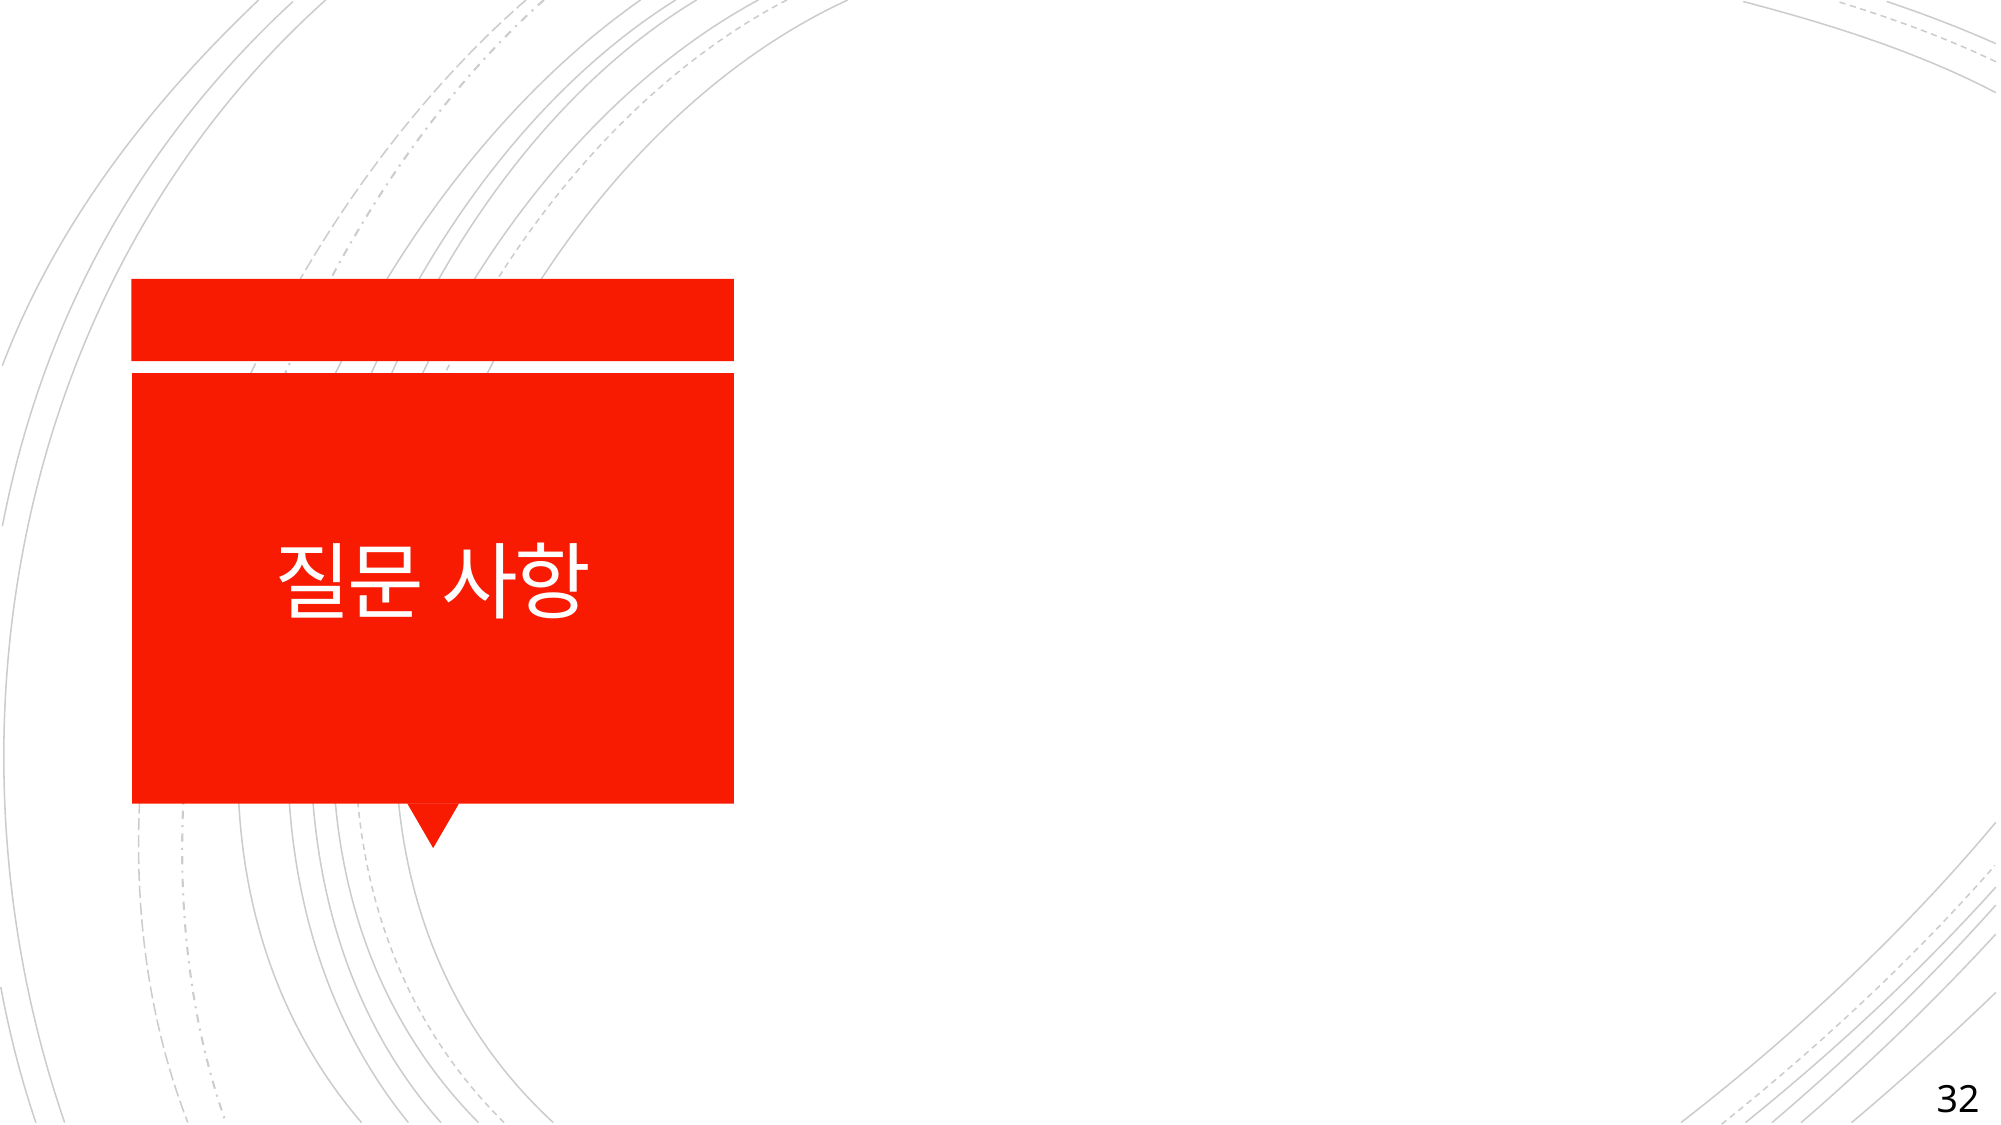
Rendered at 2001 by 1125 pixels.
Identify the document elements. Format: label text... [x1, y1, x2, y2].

text_box 32 [1921, 1068, 2000, 1125]
title 질문 사항 [145, 385, 720, 789]
